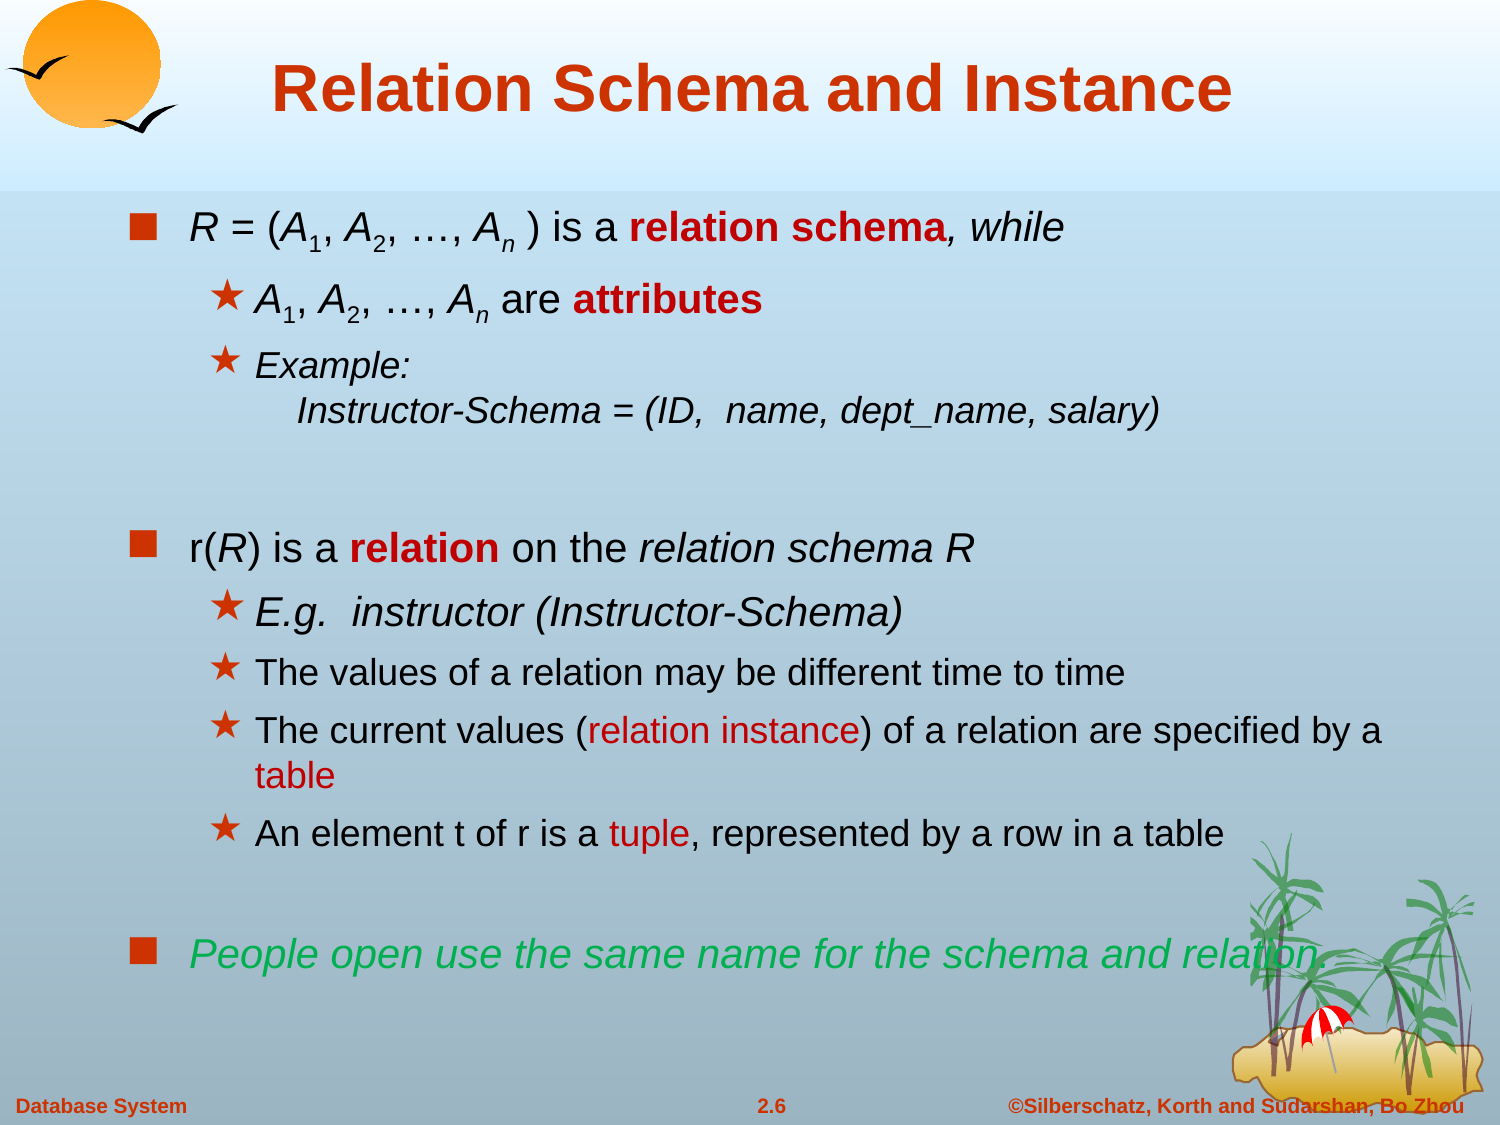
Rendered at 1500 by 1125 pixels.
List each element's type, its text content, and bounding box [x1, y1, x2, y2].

title Relation Schema and Instance [90, 32, 1416, 134]
list R = (A1, A2, …, An ) is a relation schema, while A1, A2, …, An are attributes Example: Instructor-Schema = (ID, name, dept_name, salary) r(R) is a relation on the relation schema R E.g. instructor (Instructor-Schema) The values of a relation may be different time to time The current values (relation instance) of a relation are specified by a table An element t of r is a tuple, represented by a row in a table People open use the same name for the schema and relation. [117, 192, 1406, 993]
